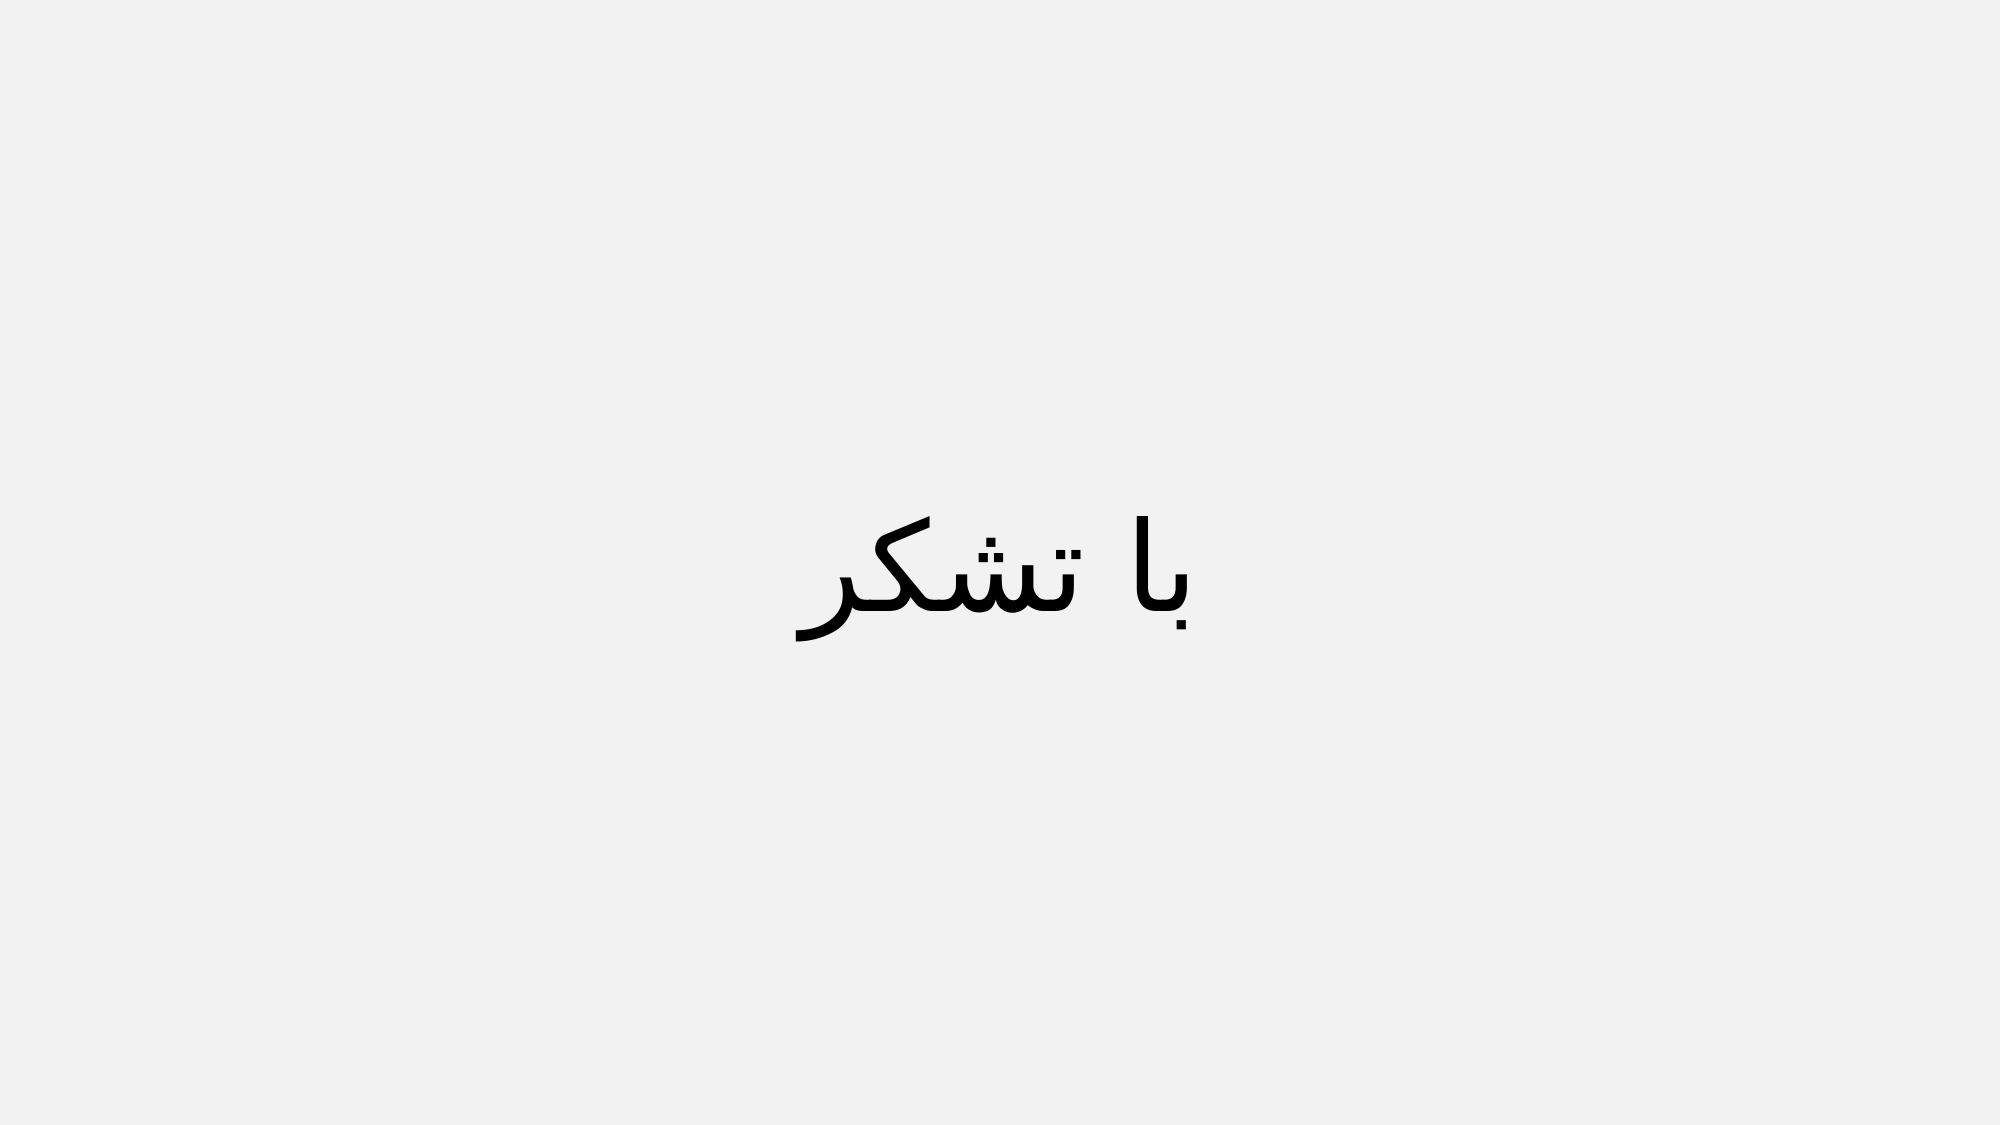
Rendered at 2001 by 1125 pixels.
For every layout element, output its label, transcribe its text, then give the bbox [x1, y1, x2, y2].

text_box با تشکر [523, 479, 1476, 644]
